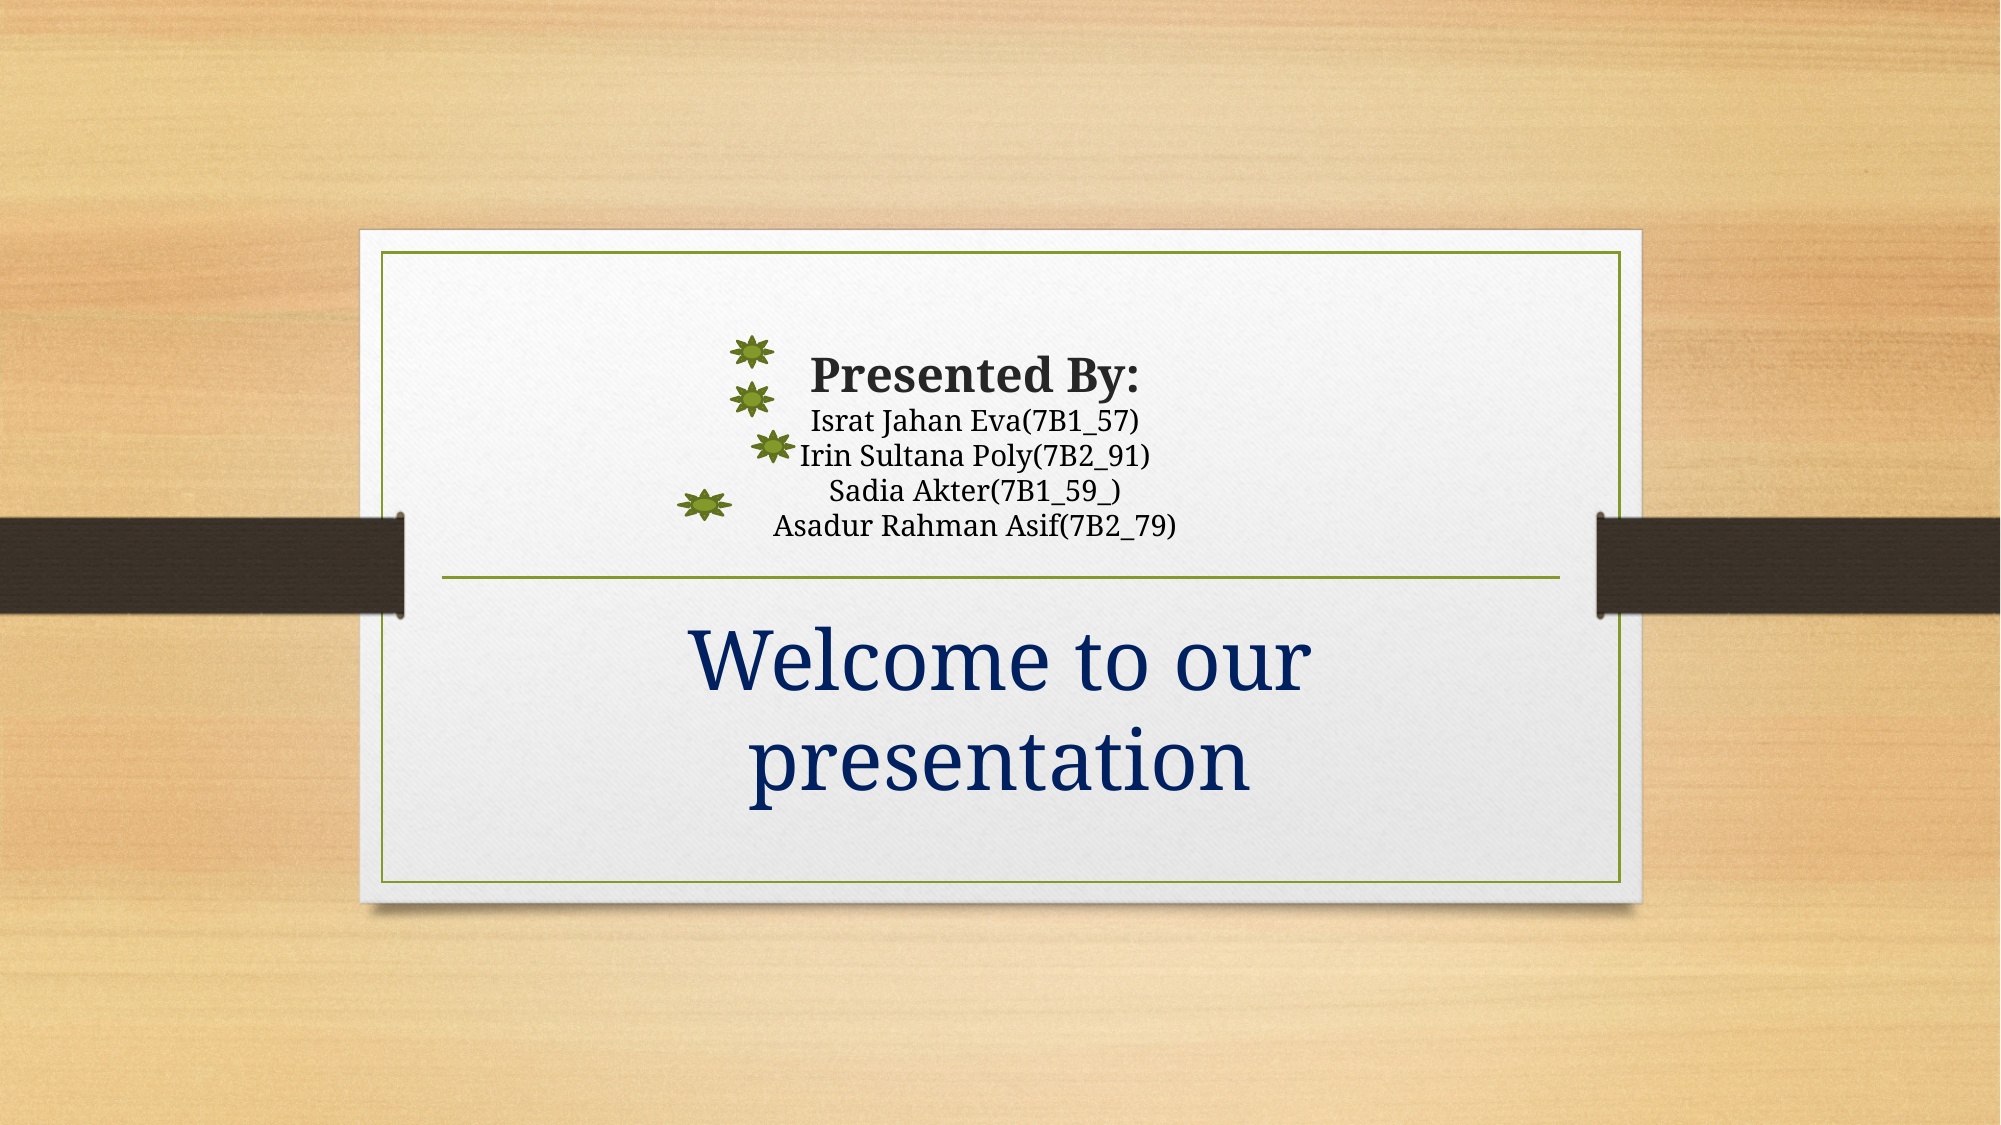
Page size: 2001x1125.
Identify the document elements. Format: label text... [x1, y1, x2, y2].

text_box [729, 335, 775, 369]
text_box [750, 429, 796, 464]
picture [0, 0, 2001, 1125]
text_box [729, 381, 775, 418]
text_box [676, 488, 733, 522]
title Presented By: Israt Jahan Eva(7B1_57) Irin Sultana Poly(7B2_91) Sadia Akter(7B1_59_) Asadur Rahman Asif(7B2_79) [416, 336, 1535, 586]
subtitle Welcome to our presentation [441, 600, 1560, 817]
